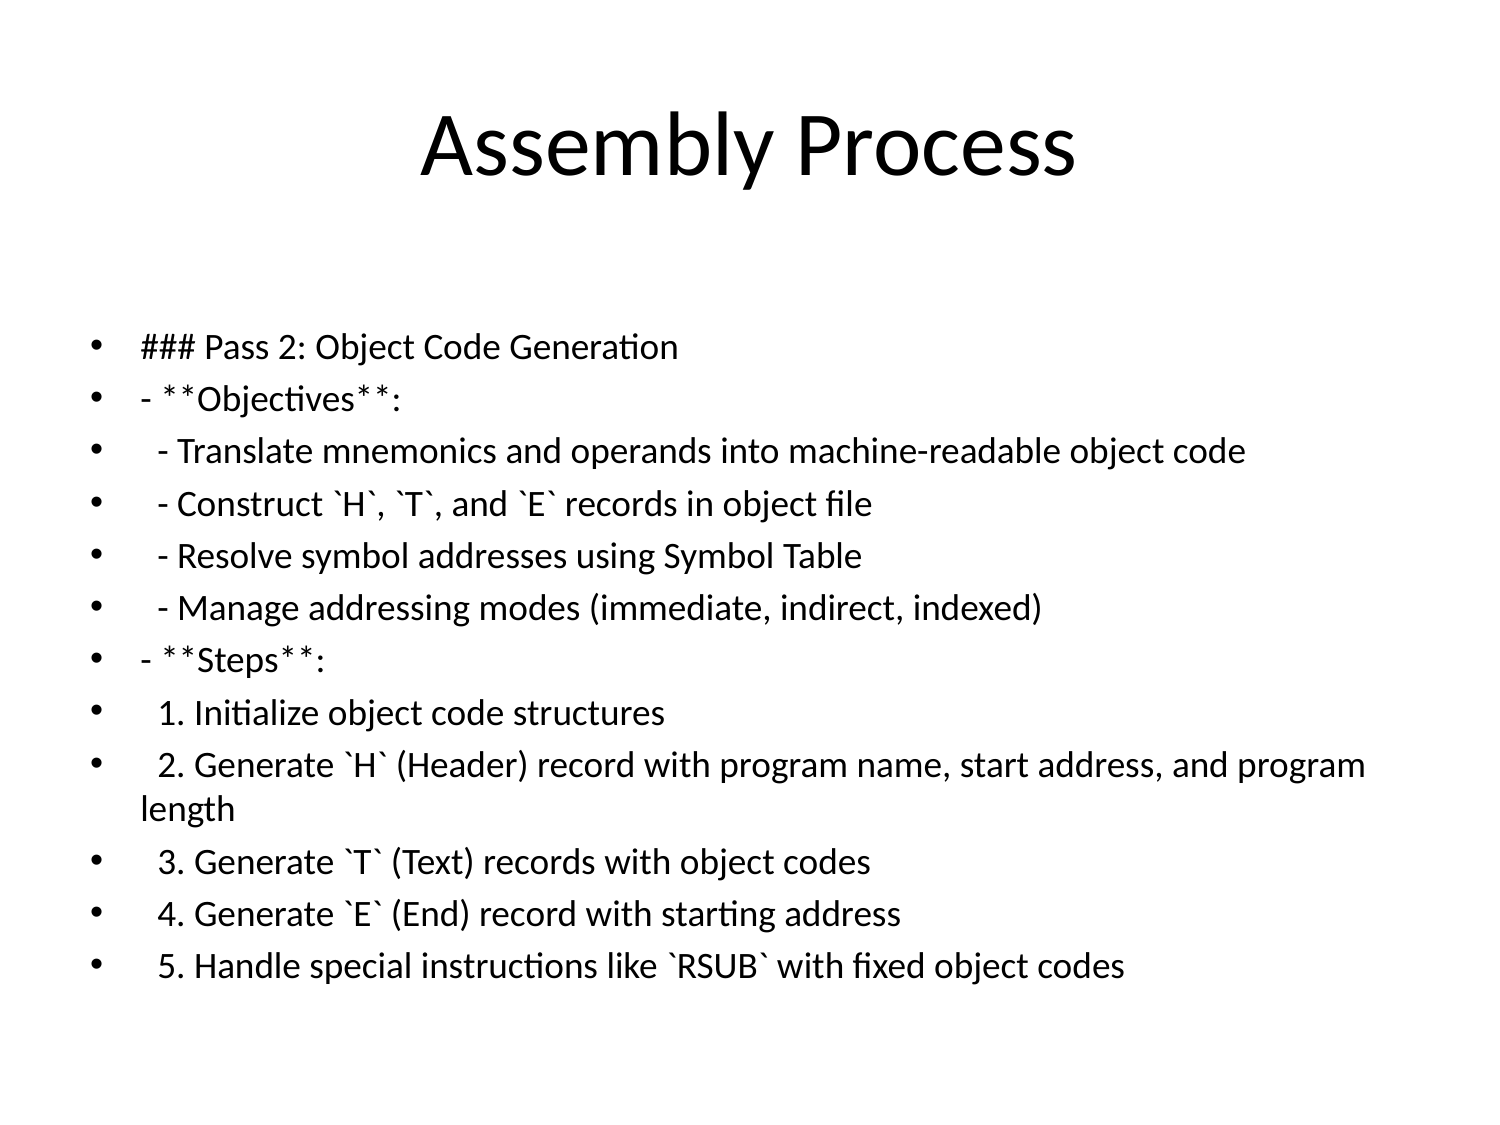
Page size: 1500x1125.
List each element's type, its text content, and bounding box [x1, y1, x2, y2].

list ### Pass 2: Object Code Generation - **Objectives**: - Translate mnemonics and operands into machine-readable object code - Construct `H`, `T`, and `E` records in object file - Resolve symbol addresses using Symbol Table - Manage addressing modes (immediate, indirect, indexed) - **Steps**: 1. Initialize object code structures 2. Generate `H` (Header) record with program name, start address, and program length 3. Generate `T` (Text) records with object codes 4. Generate `E` (End) record with starting address 5. Handle special instructions like `RSUB` with fixed object codes [75, 262, 1425, 1005]
title Assembly Process [75, 45, 1425, 233]
